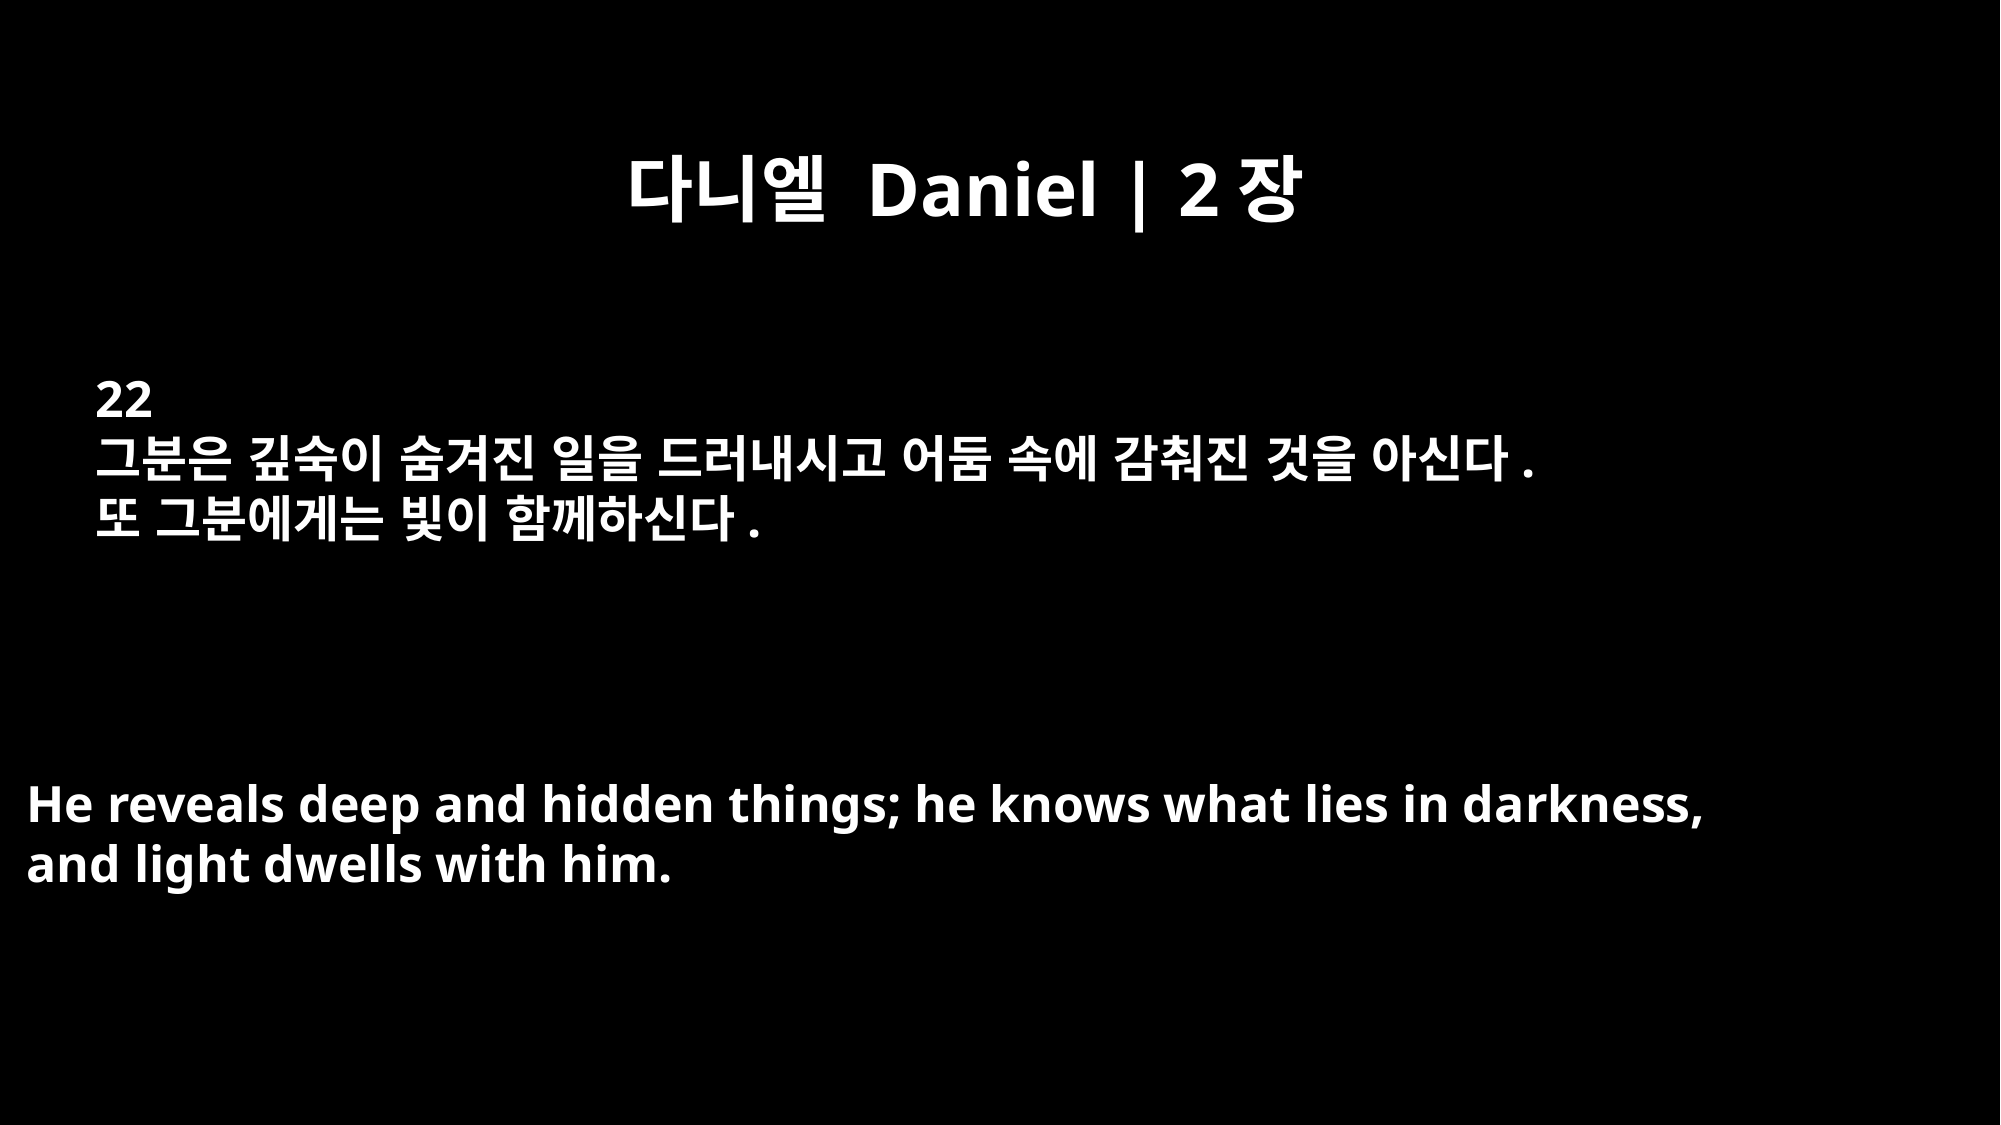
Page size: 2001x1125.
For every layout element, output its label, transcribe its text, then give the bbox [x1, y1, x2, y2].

text_box 22 그분은 깊숙이 숨겨진 일을 드러내시고 어둠 속에 감춰진 것을 아신다. 또 그분에게는 빛이 함께하신다. [80, 359, 1564, 555]
text_box He reveals deep and hidden things; he knows what lies in darkness, and light dwells with him. [11, 764, 1734, 900]
text_box 다니엘 Daniel | 2장 [611, 136, 1320, 239]
